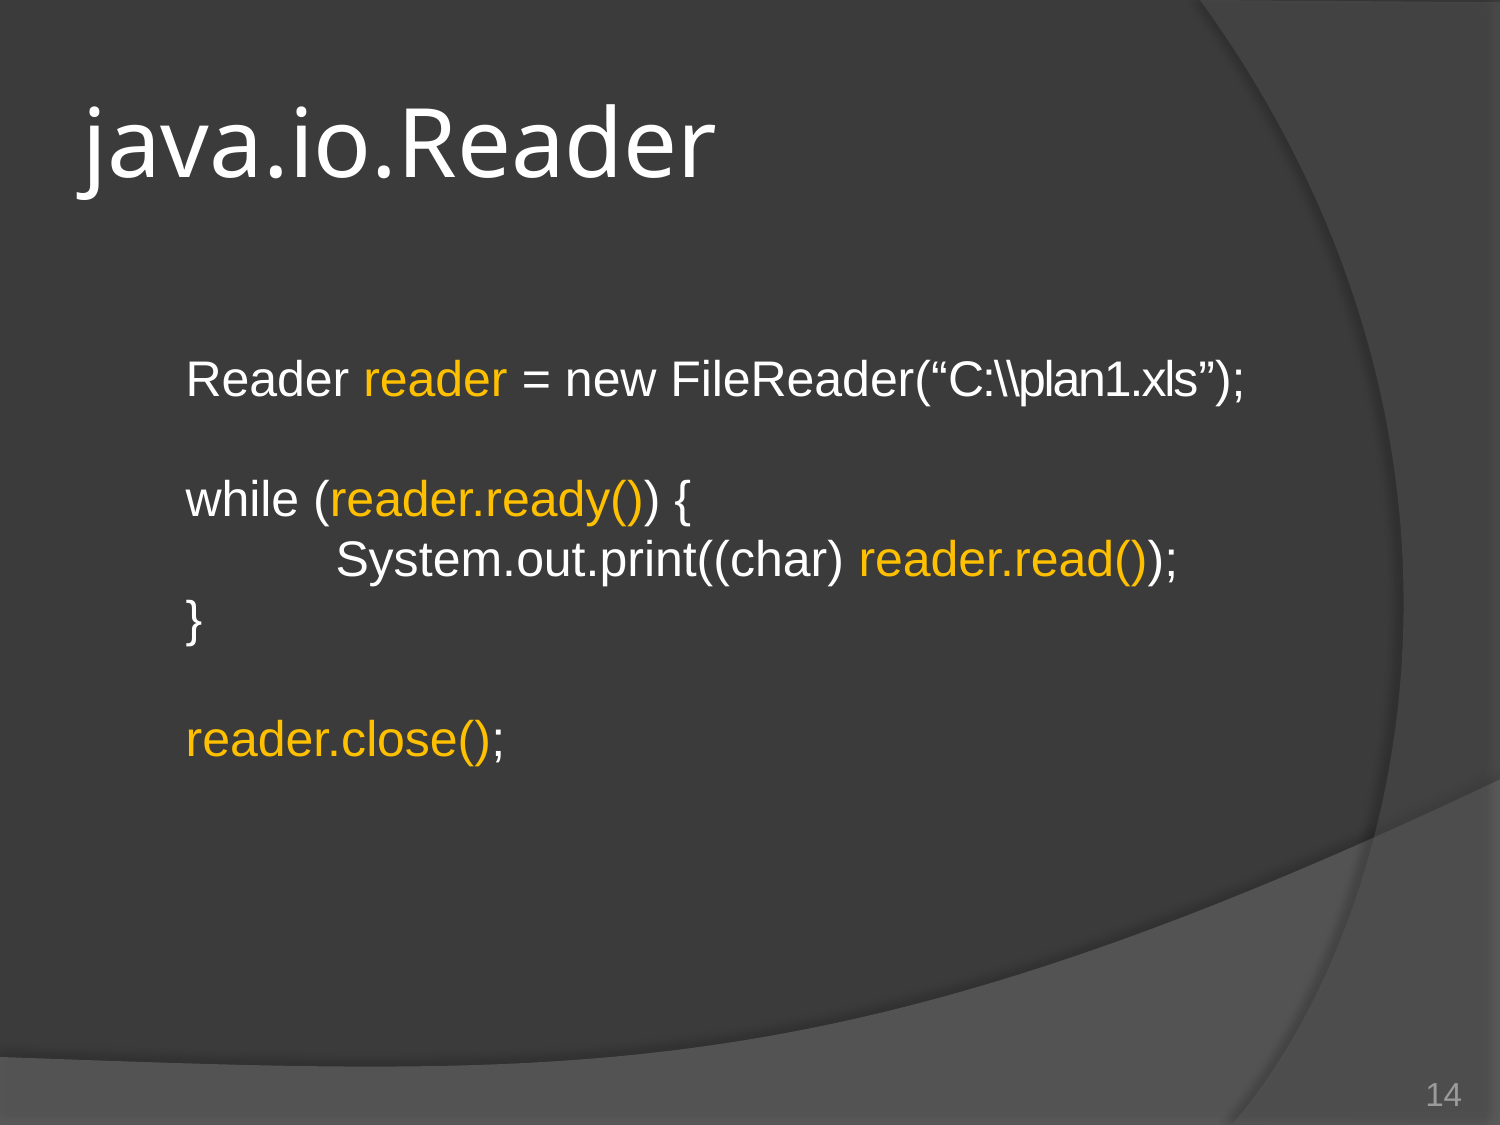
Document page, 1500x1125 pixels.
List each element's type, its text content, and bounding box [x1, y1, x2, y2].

slide_number 14 [1337, 1053, 1463, 1114]
list Reader reader = new FileReader(“C:\\plan1.xls”); while (reader.ready()) { System.out.print((char) reader.read()); } reader.close(); [169, 338, 1294, 929]
title java.io.Reader [74, 44, 1301, 233]
